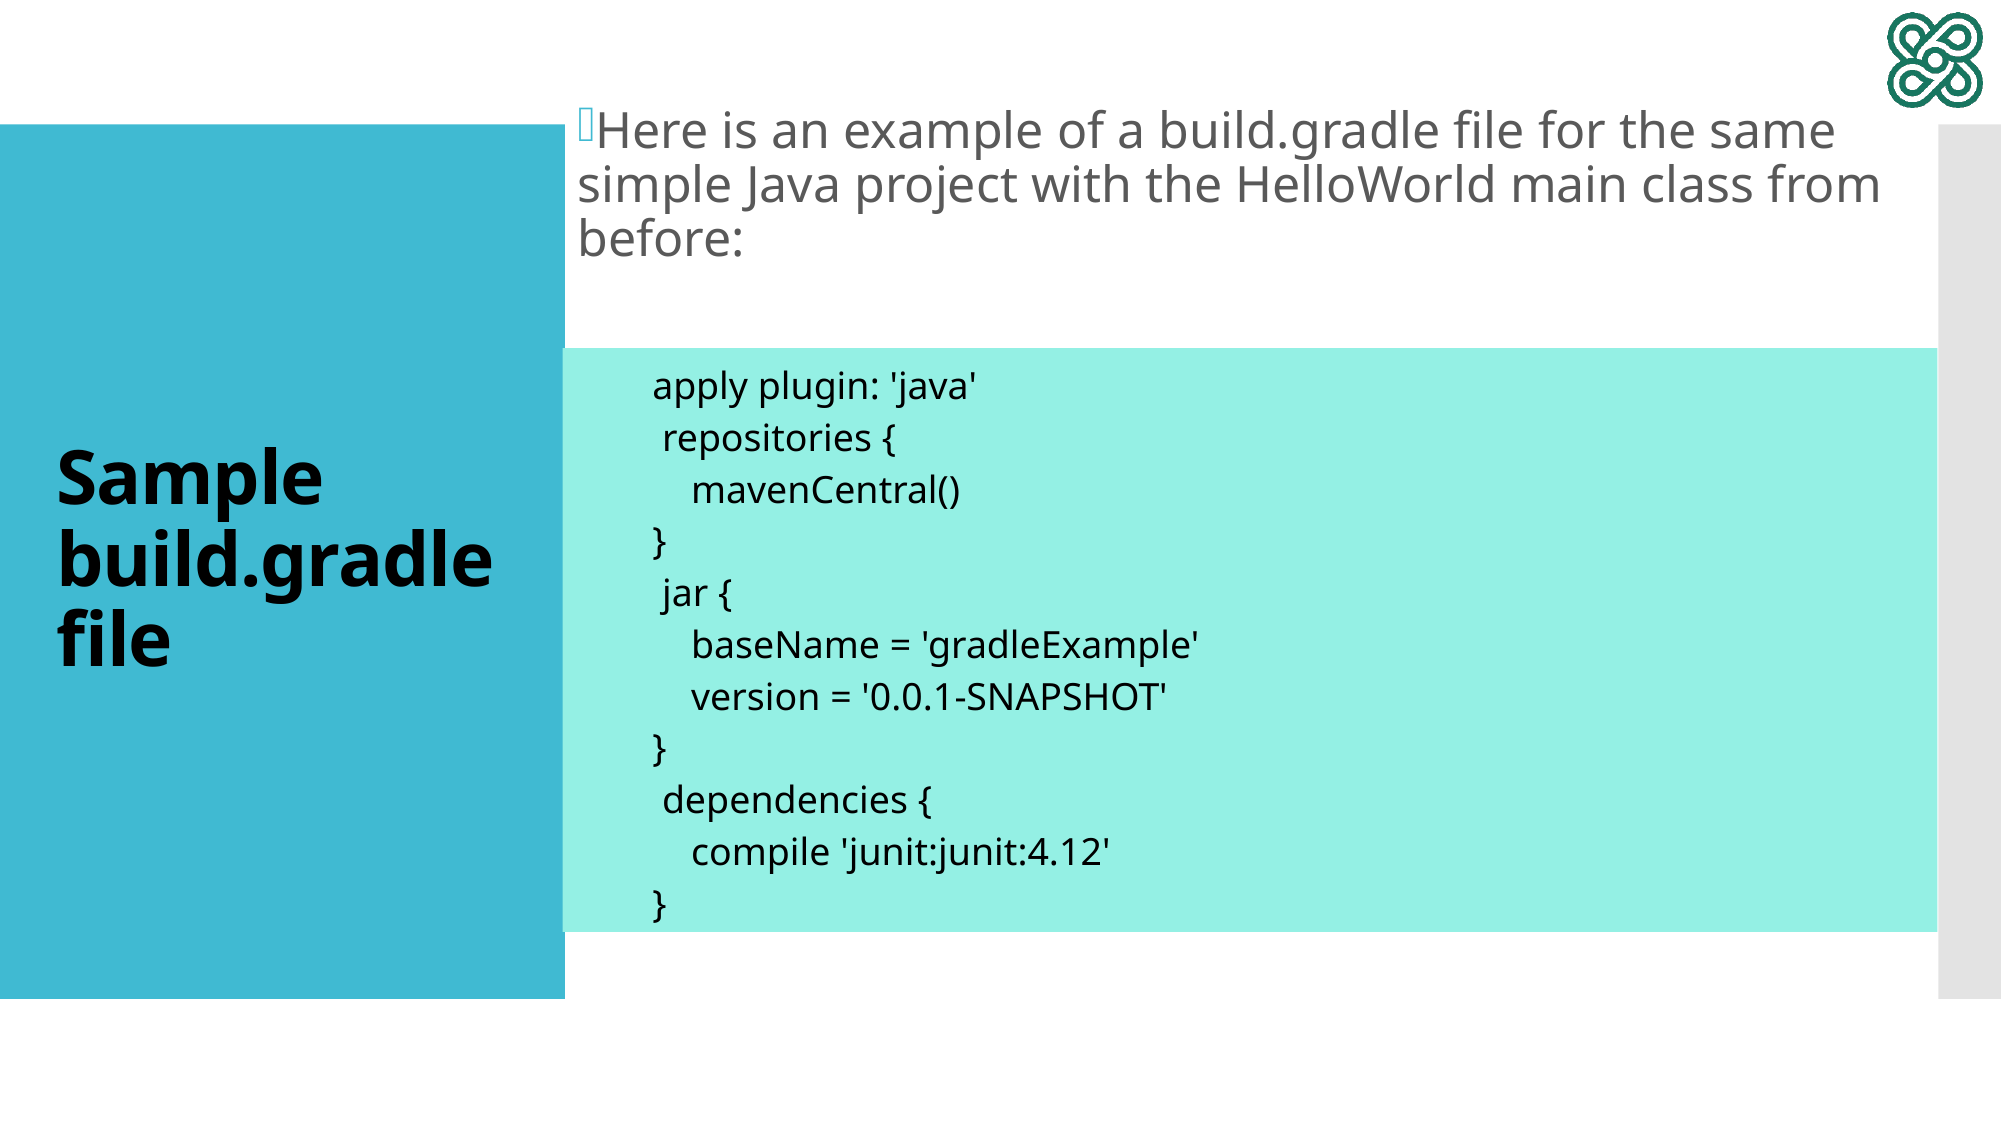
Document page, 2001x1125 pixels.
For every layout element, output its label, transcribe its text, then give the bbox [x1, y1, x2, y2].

title Sample build.gradle file [41, 184, 525, 940]
picture [1938, 12, 1983, 108]
text_box apply plugin: 'java' repositories { mavenCentral() } jar { baseName = 'gradleExample' version = '0.0.1-SNAPSHOT' } dependencies { compile 'junit:junit:4.12' } [562, 348, 1938, 932]
list Here is an example of a build.gradle file for the same simple Java project with the HelloWorld main class from before: [562, 0, 1938, 348]
